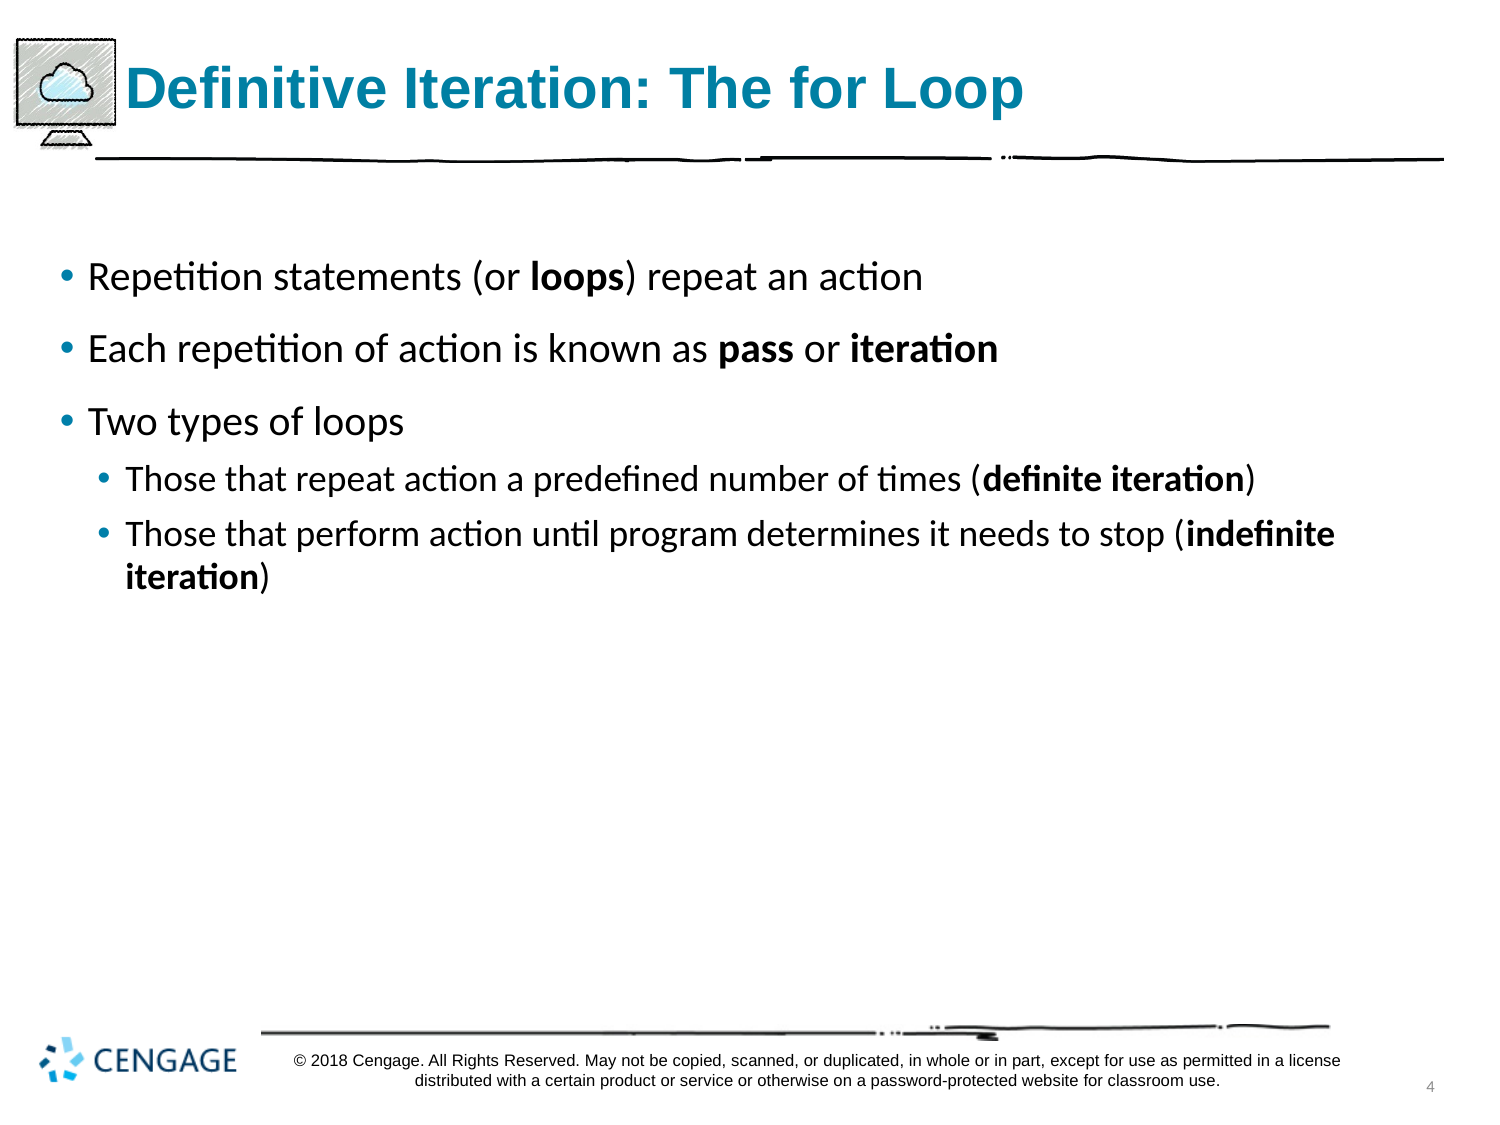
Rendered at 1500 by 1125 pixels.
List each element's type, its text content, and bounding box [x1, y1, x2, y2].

footer © 2018 Cengage. All Rights Reserved. May not be copied, scanned, or duplicated, in whole or in part, except for use as permitted in a license distributed with a certain product or service or otherwise on a password-protected website for classroom use. [262, 1050, 1375, 1090]
list Repetition statements (or loops) repeat an action Each repetition of action is known as pass or iteration Two types of loops Those that repeat action a predefined number of times (definite iteration) Those that perform action until program determines it needs to stop (indefinite iteration) [59, 252, 1441, 602]
picture [261, 1024, 1331, 1041]
picture [13, 36, 117, 151]
picture [95, 155, 1444, 163]
title Definitive Iteration: The for Loop [125, 60, 1442, 121]
picture [19, 1023, 249, 1095]
